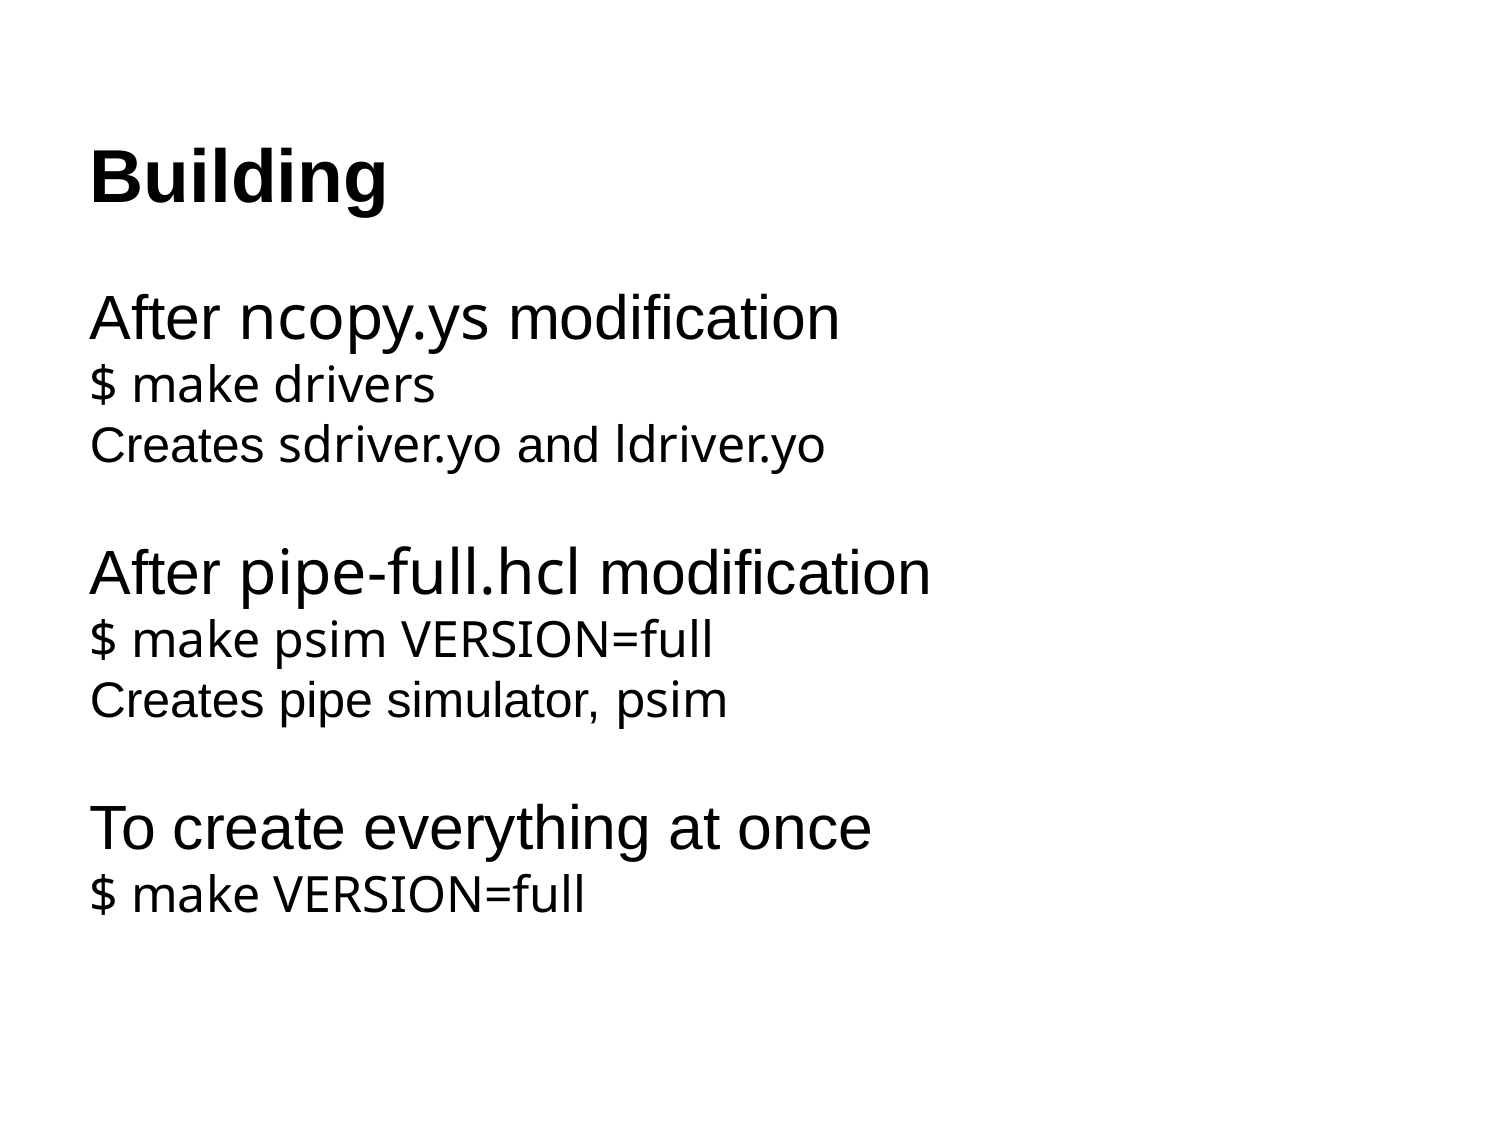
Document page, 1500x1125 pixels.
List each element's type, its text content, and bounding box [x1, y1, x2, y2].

text_box Building [75, 45, 1425, 233]
text_box After ncopy.ys modification $ make drivers Creates sdriver.yo and ldriver.yo After pipe-full.hcl modification $ make psim VERSION=full Creates pipe simulator, psim To create everything at once $ make VERSION=full [75, 262, 1425, 1078]
